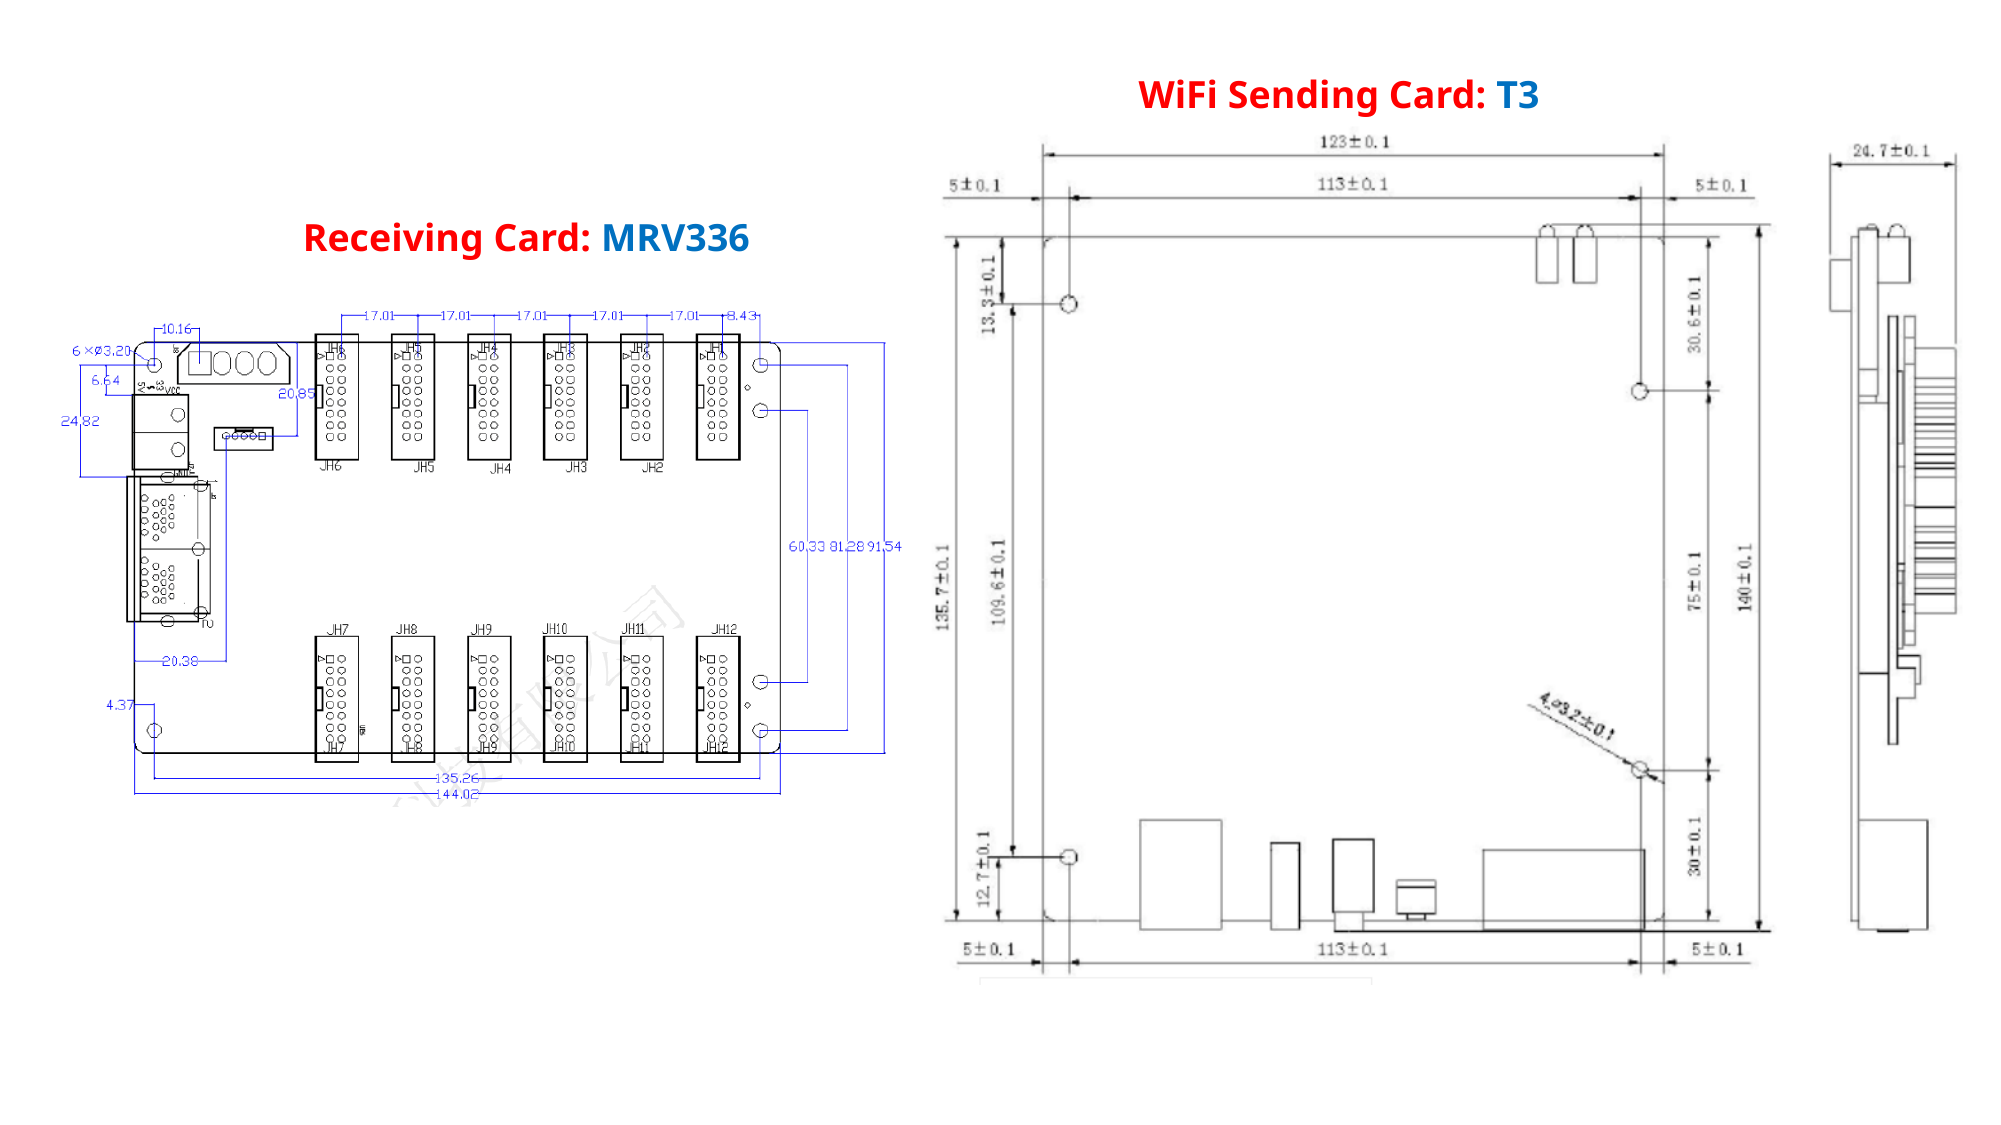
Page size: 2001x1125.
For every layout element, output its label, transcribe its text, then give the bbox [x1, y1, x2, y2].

text_box WiFi Sending Card: T3 [1123, 64, 1608, 124]
picture [53, 303, 912, 807]
picture [918, 124, 1974, 985]
text_box Receiving Card: MRV336 [288, 206, 772, 267]
